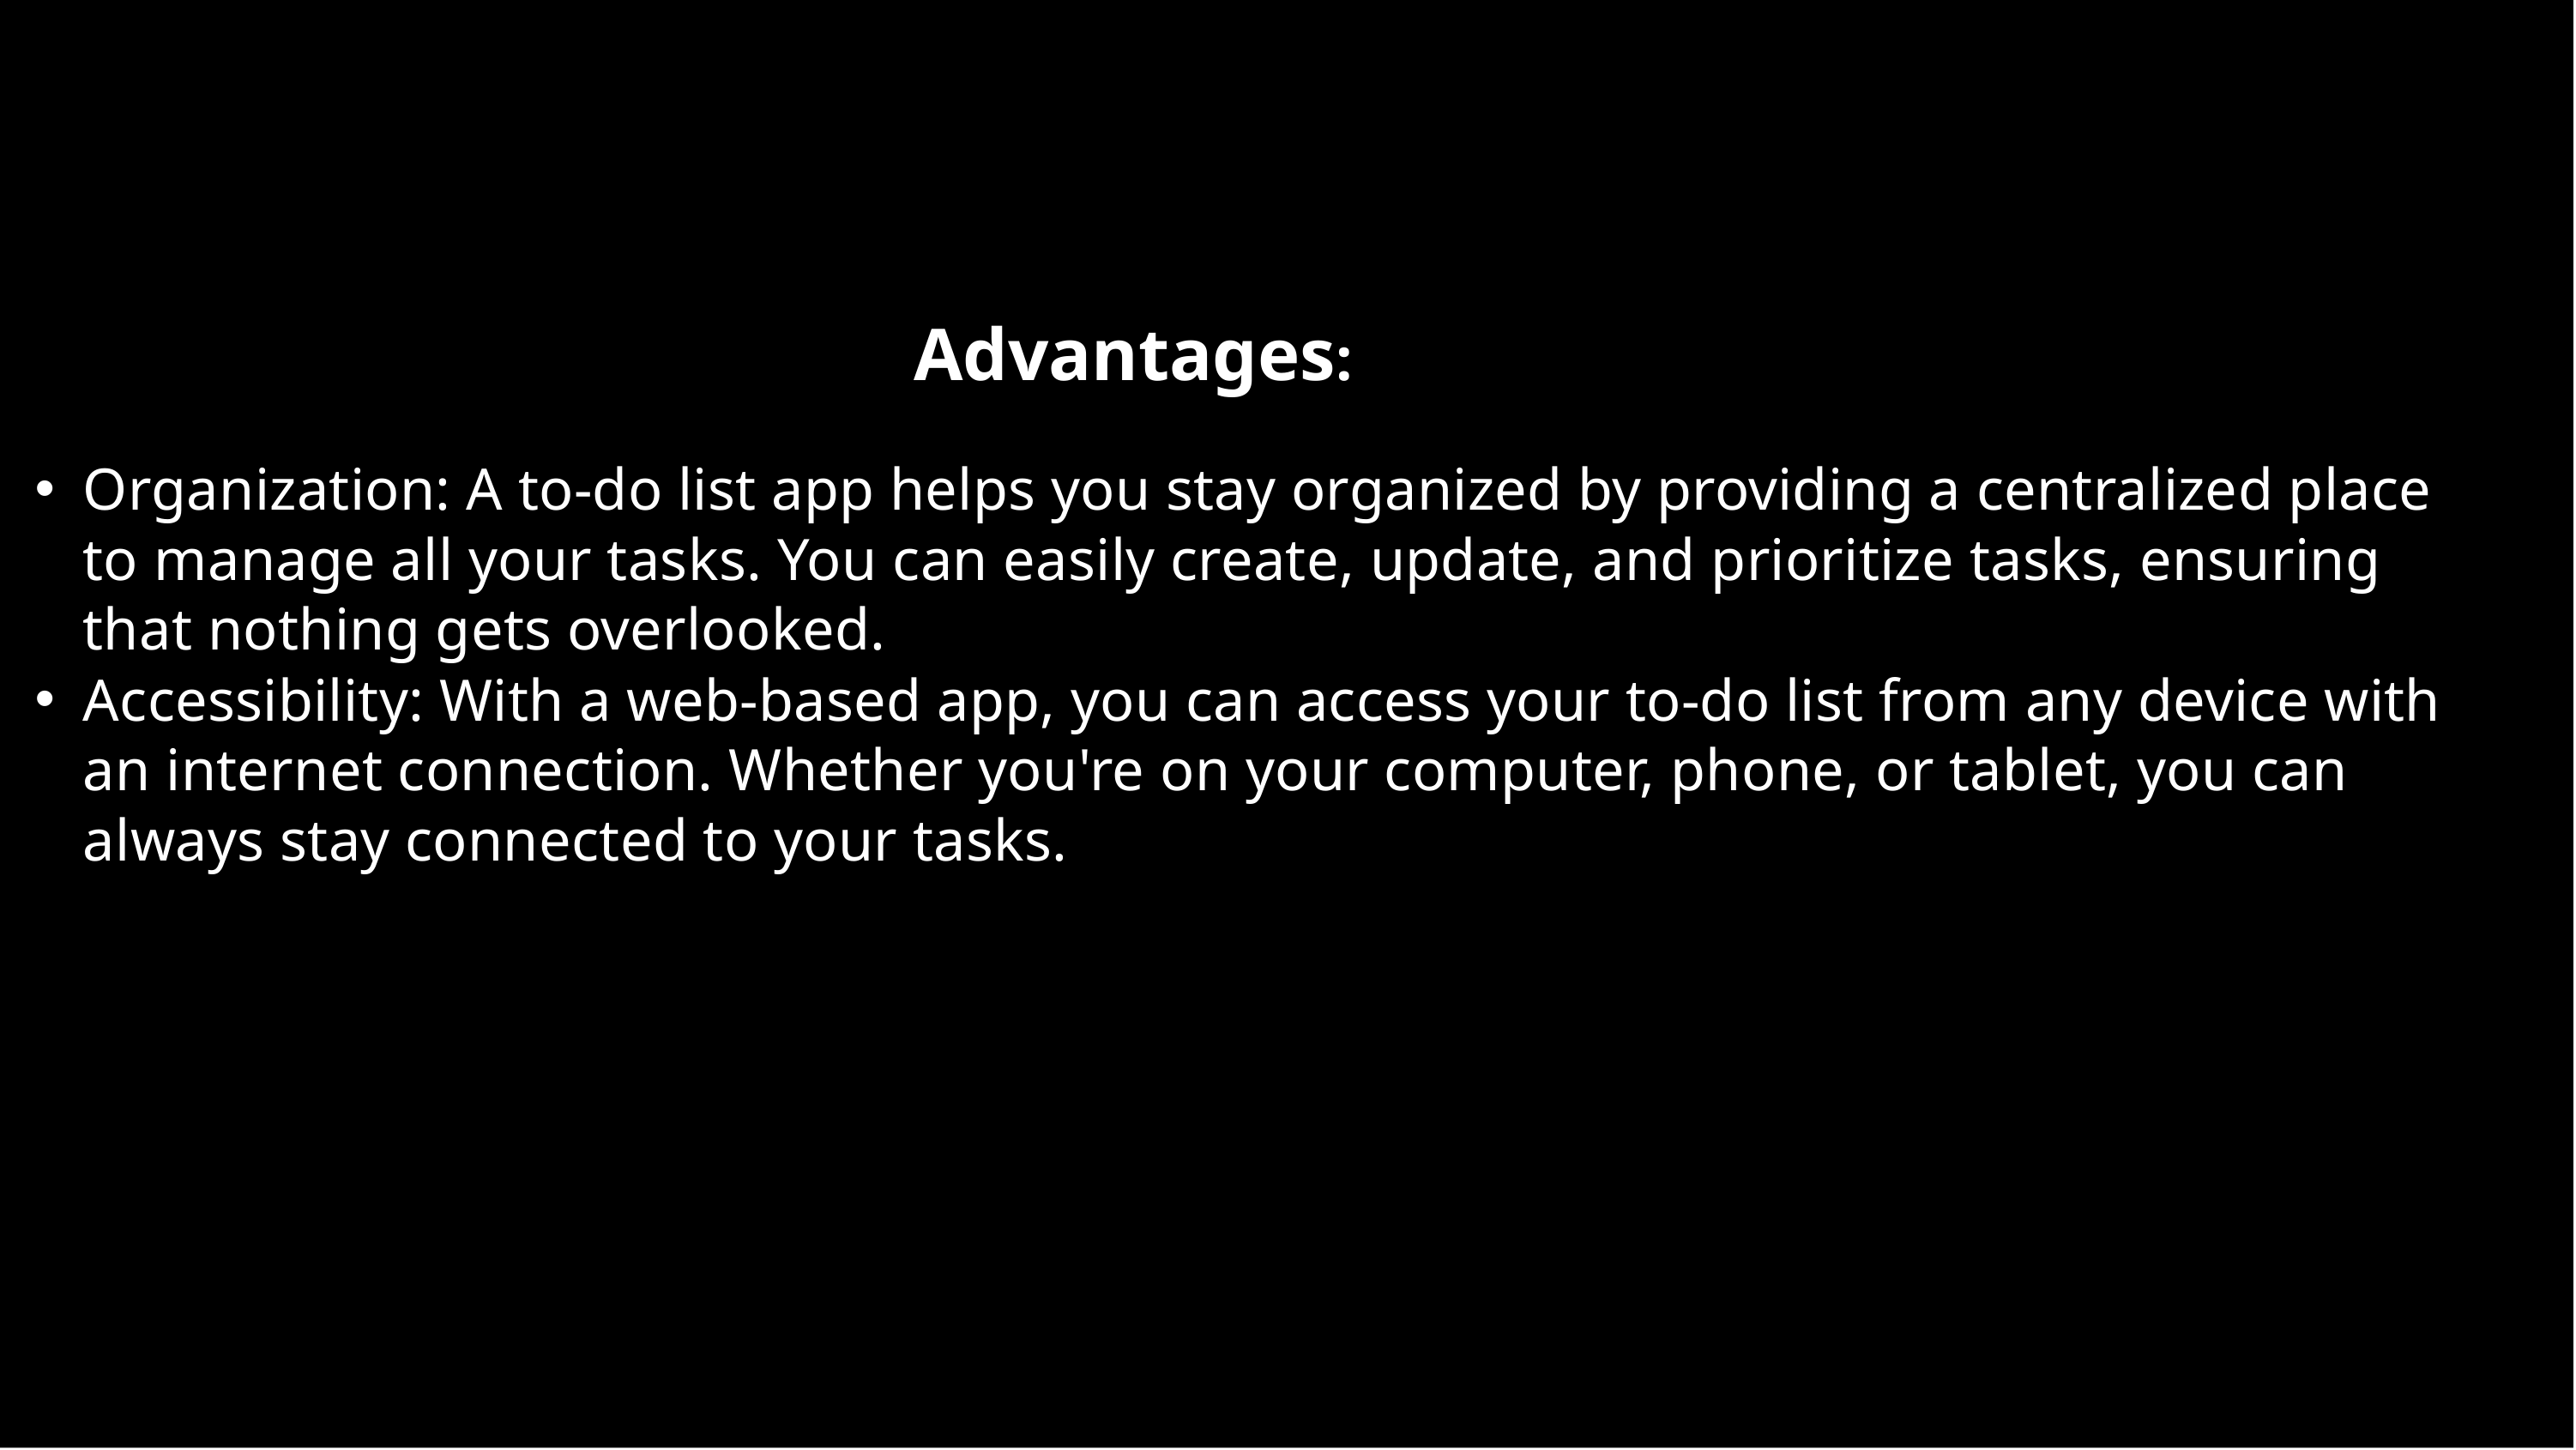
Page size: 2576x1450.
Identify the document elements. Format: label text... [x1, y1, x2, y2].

title Advantages: [912, 306, 2351, 450]
text_box Organization: A to-do list app helps you stay organized by providing a centralized place to manage all your tasks. You can easily create, update, and prioritize tasks, ensuring that nothing gets overlooked. Accessibility: With a web-based app, you can access your to-do list from any device with an internet connection. Whether you're on your computer, phone, or tablet, you can always stay connected to your tasks. Accessibility: With a web-based app, you can access your to-do list from any device with an internet connection. Whether you're on your computer, phone, or tablet, you can always stay connected to your tasks. [33, 450, 2457, 975]
